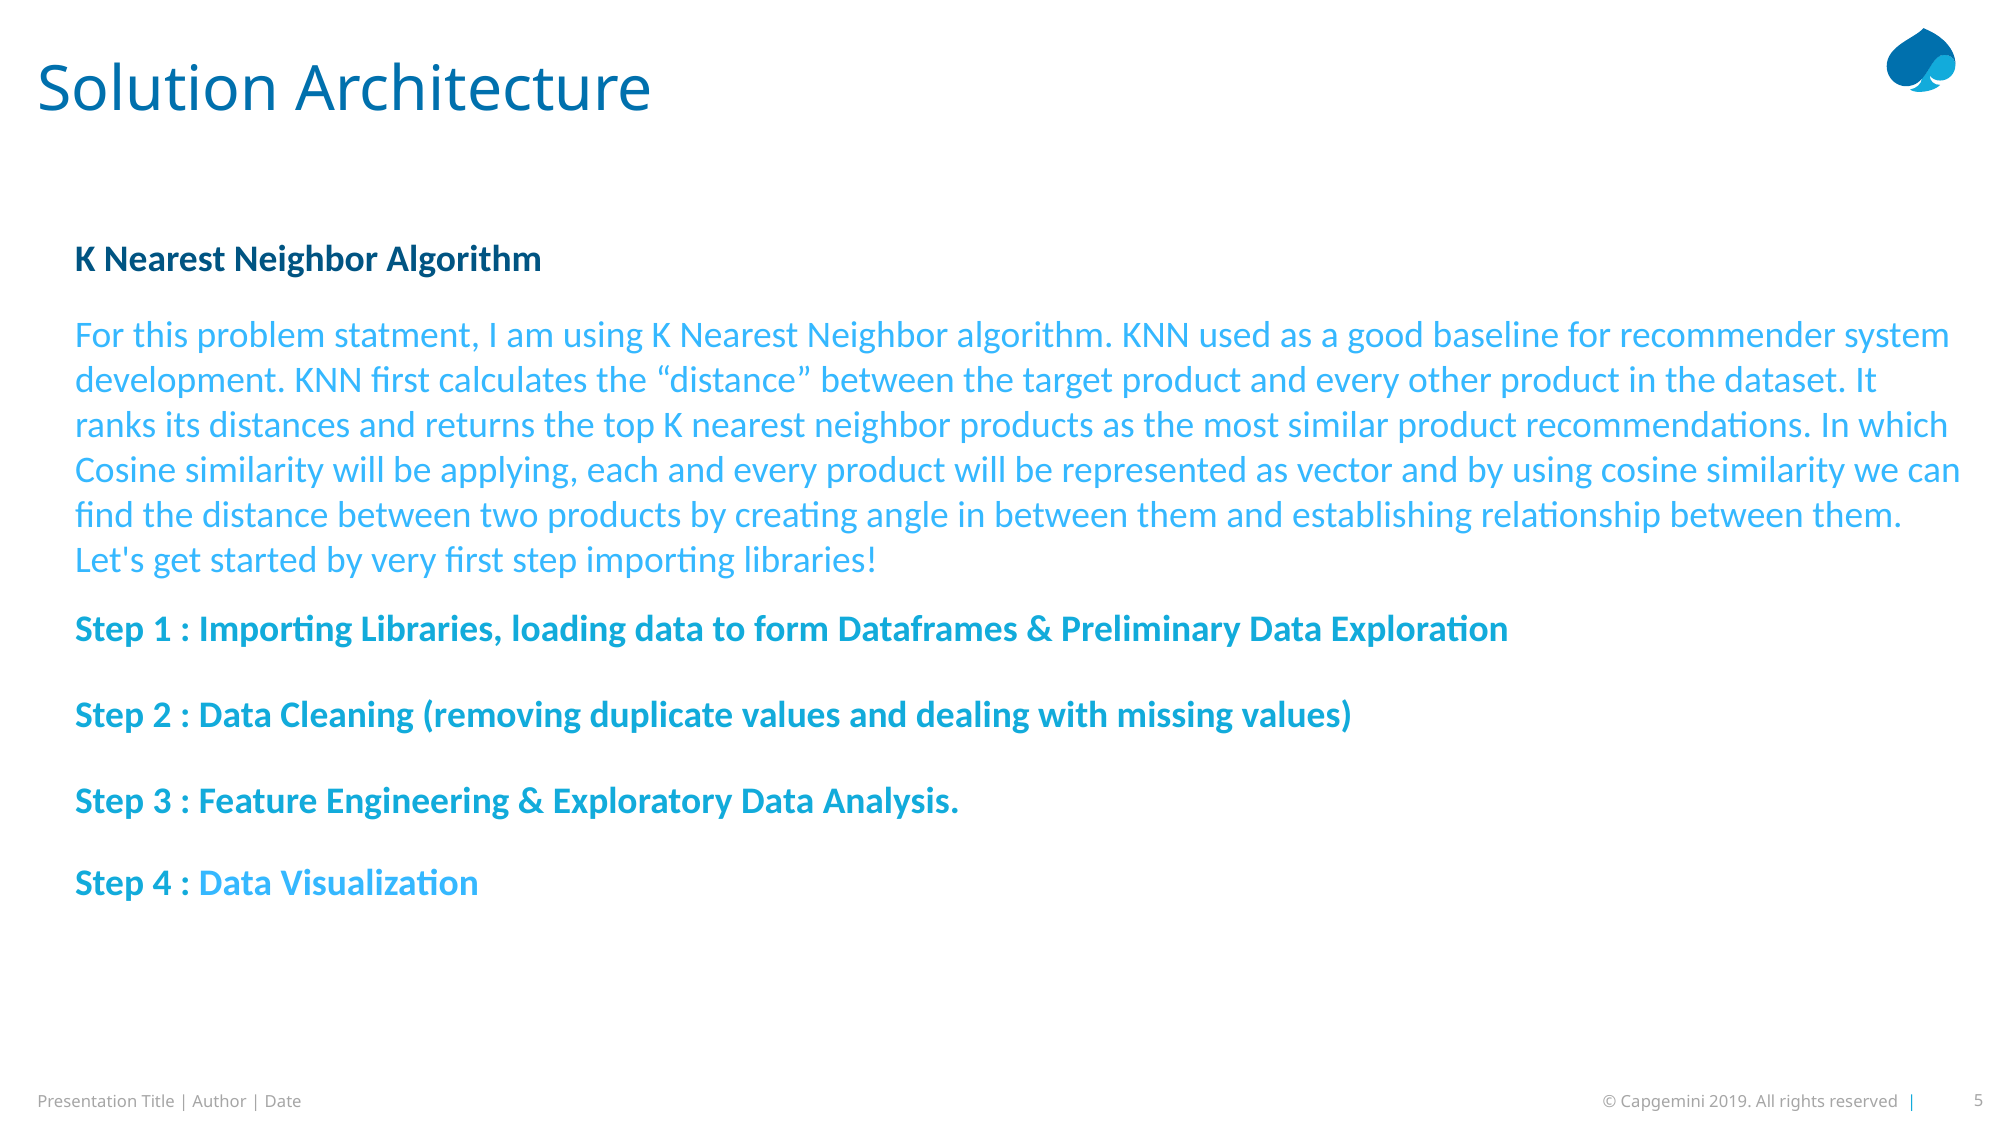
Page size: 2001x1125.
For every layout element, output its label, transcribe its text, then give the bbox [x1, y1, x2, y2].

title Solution Architecture [37, 0, 1863, 182]
list K Nearest Neighbor Algorithm For this problem statment, I am using K Nearest Neighbor algorithm. KNN used as a good baseline for recommender system development. KNN first calculates the “distance” between the target product and every other product in the dataset. It ranks its distances and returns the top K nearest neighbor products as the most similar product recommendations. In which Cosine similarity will be applying, each and every product will be represented as vector and by using cosine similarity we can find the distance between two products by creating angle in between them and establishing relationship between them. Let's get started by very first step importing libraries! Step 1 : Importing Libraries, loading data to form Dataframes & Preliminary Data Exploration Step 2 : Data Cleaning (removing duplicate values and dealing with missing values) Step 3 : Feature Engineering & Exploratory Data Analysis. Step 4 : Data Visualization [75, 237, 1970, 963]
